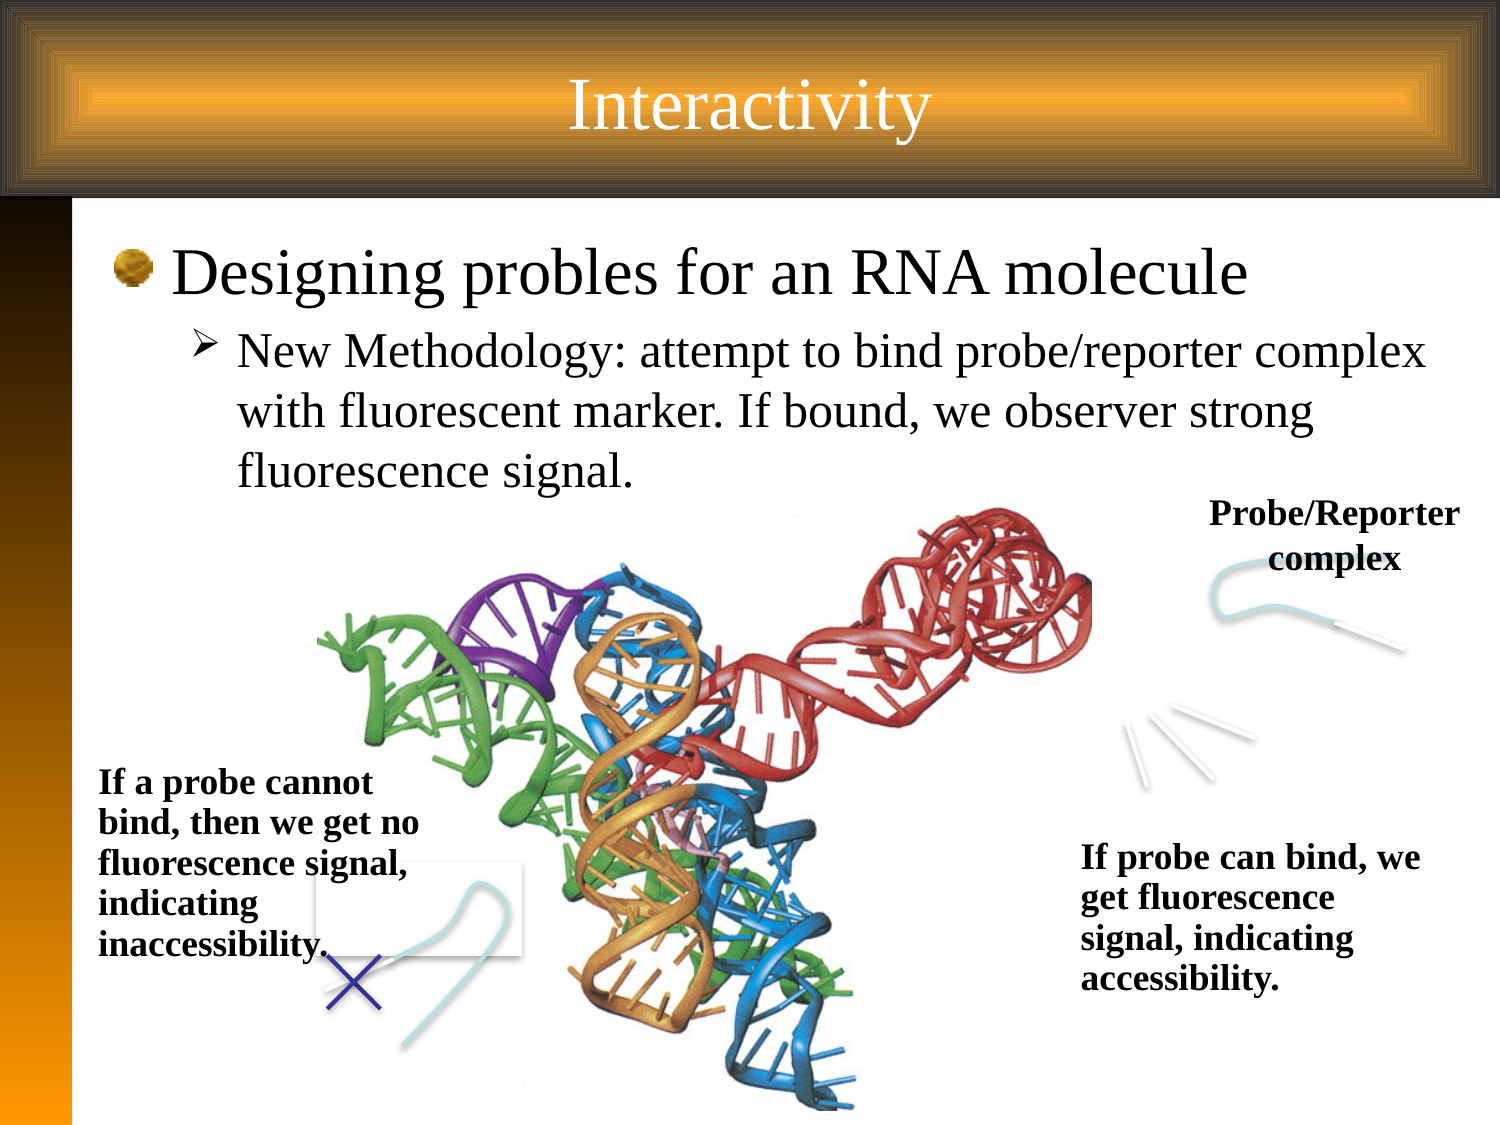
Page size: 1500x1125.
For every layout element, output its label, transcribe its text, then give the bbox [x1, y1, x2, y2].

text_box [1126, 705, 1256, 788]
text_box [329, 908, 522, 1003]
text_box Designing probles for an RNA molecule New Methodology: attempt to bind probe/reporter complex with fluorescent marker. If bound, we observer strong fluorescence signal. [99, 220, 1475, 1051]
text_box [1213, 554, 1406, 650]
text_box If a probe cannot bind, then we get no fluorescence signal, indicating inaccessibility. [83, 754, 311, 972]
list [316, 499, 1093, 1112]
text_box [327, 955, 381, 1010]
picture [114, 249, 153, 287]
title Interactivity [0, 0, 1500, 199]
text_box Probe/Reporter complex [1126, 480, 1500, 586]
text_box If probe can bind, we get fluorescence signal, indicating accessibility. [1096, 829, 1444, 1006]
